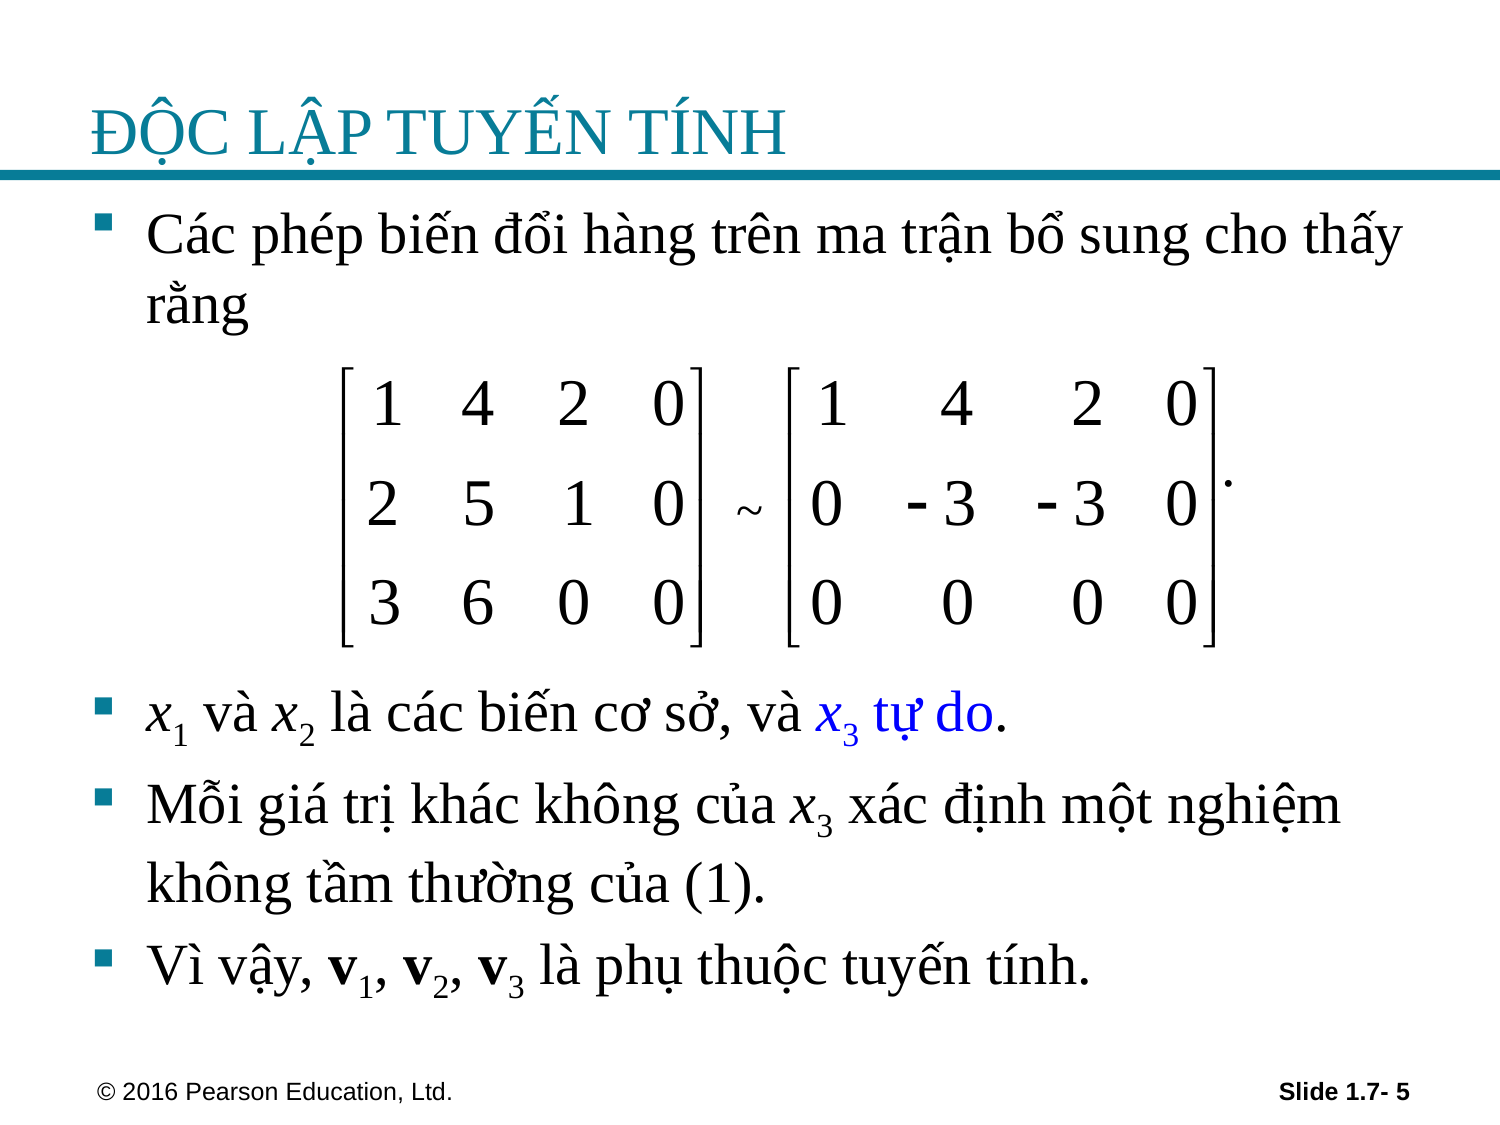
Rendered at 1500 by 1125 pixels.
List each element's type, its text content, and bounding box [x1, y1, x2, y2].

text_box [333, 362, 1232, 655]
slide_number Slide 1.7- 5 [1113, 1063, 1425, 1113]
title ĐỘC LẬP TUYẾN TÍNH [75, 0, 1425, 175]
list Các phép biến đổi hàng trên ma trận bổ sung cho thấy rằng . x1 và x2 là các biến cơ sở, và x3 tự do. Mỗi giá trị khác không của x3 xác định một nghiệm không tầm thường của (1). Vì vậy, v1, v2, v3 là phụ thuộc tuyến tính. [75, 187, 1425, 1063]
footer © 2016 Pearson Education, Ltd. [75, 1063, 1113, 1113]
